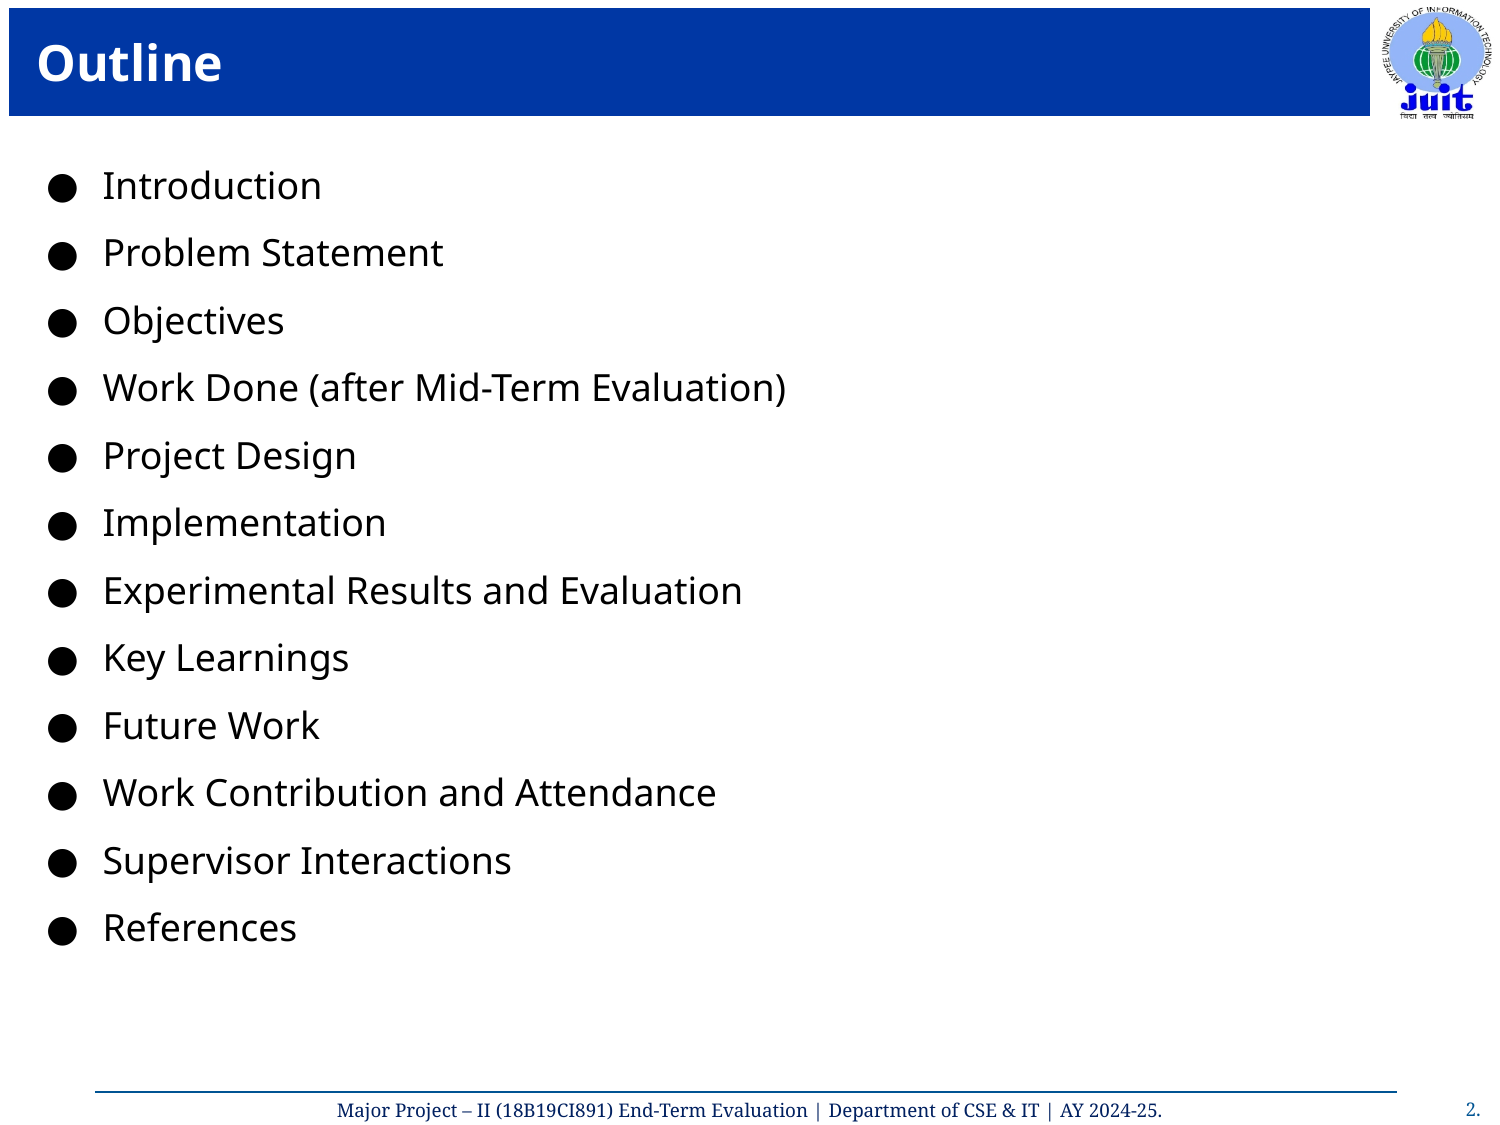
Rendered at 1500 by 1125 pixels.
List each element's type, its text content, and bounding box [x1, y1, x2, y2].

title Outline [4, 2, 1375, 121]
picture [1375, 7, 1500, 119]
text_box Introduction Problem Statement Objectives Work Done (after Mid-Term Evaluation) Project Design Implementation Experimental Results and Evaluation Key Learnings Future Work Work Contribution and Attendance Supervisor Interactions References [12, 131, 1482, 1083]
